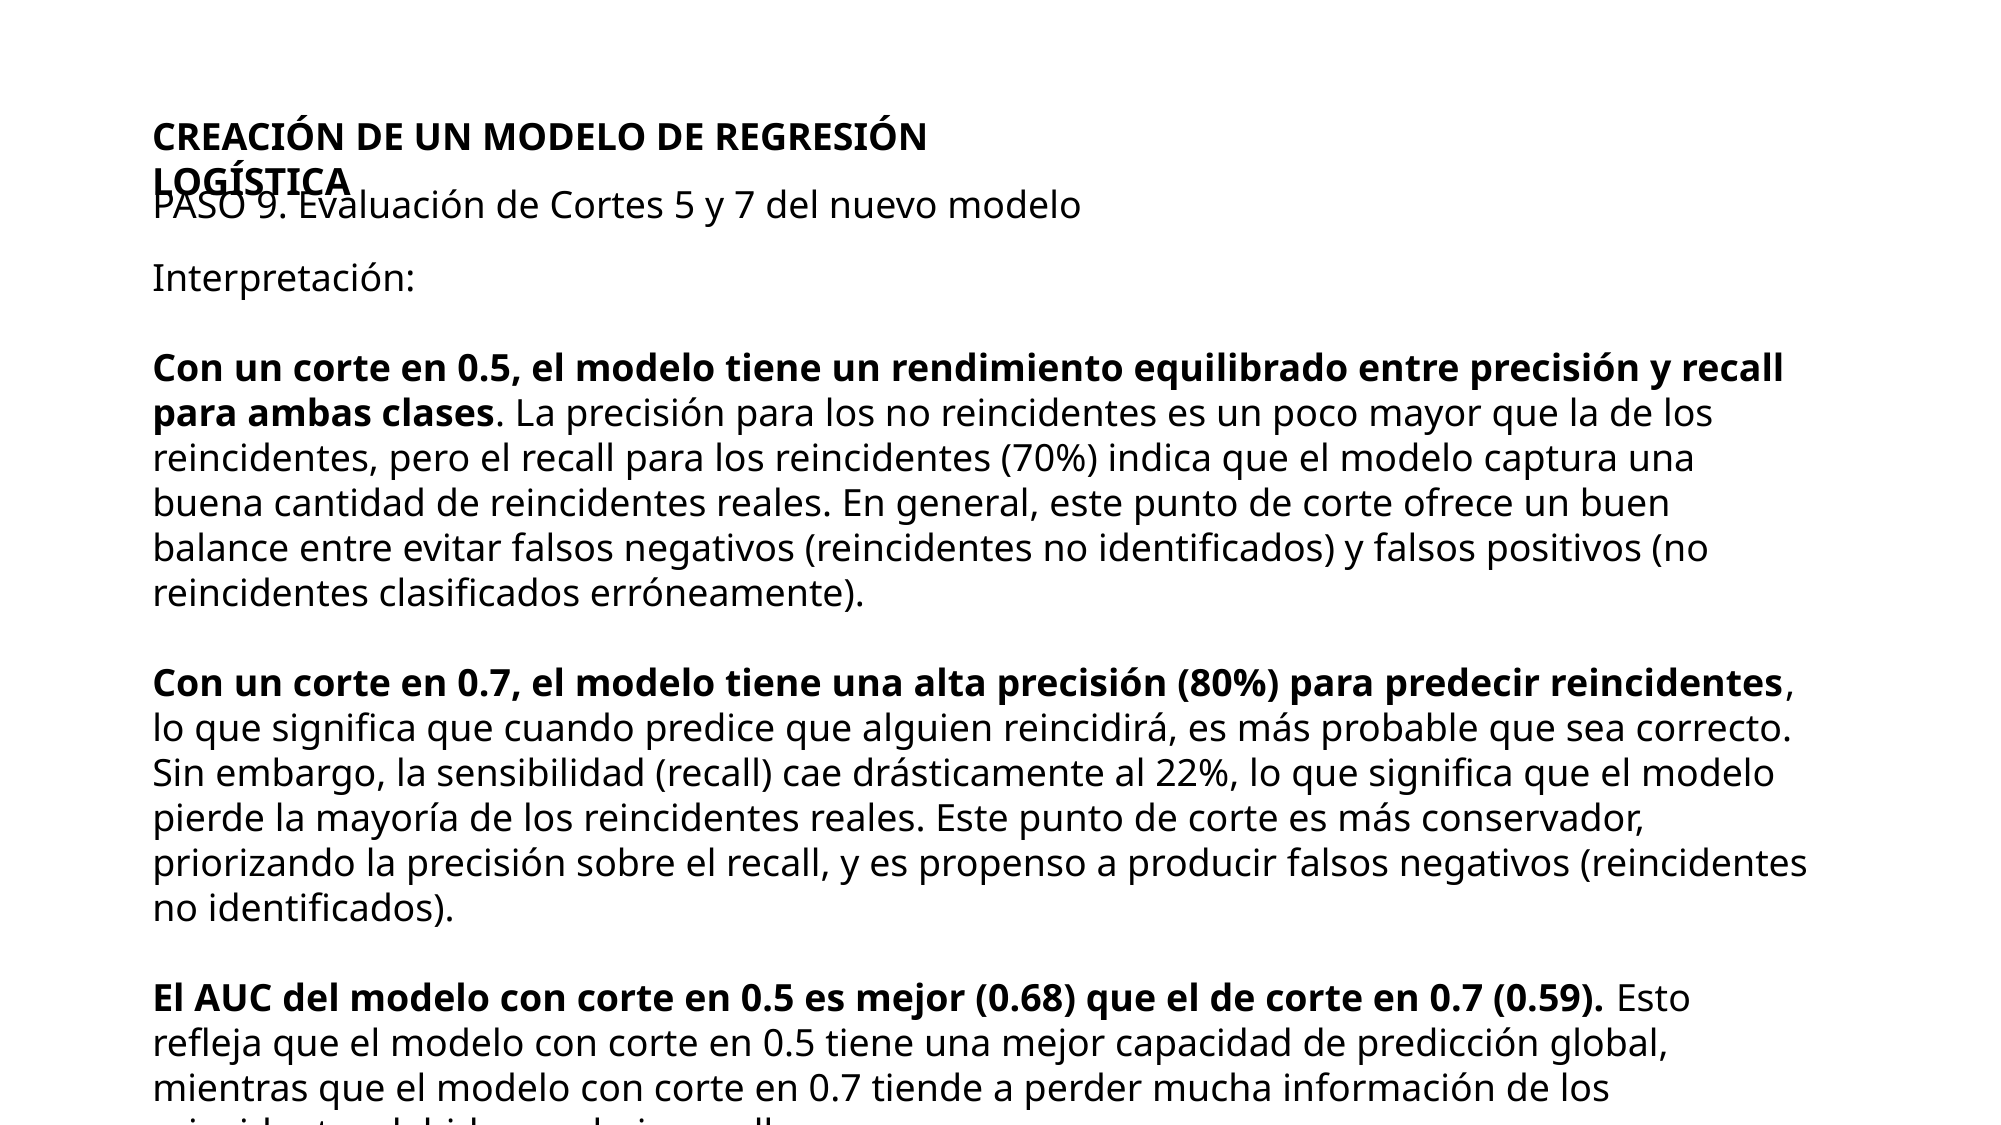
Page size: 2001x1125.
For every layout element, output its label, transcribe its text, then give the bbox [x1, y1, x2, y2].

text_box PASO 9. Evaluación de Cortes 5 y 7 del nuevo modelo [137, 173, 1213, 233]
text_box Interpretación: Con un corte en 0.5, el modelo tiene un rendimiento equilibrado entre precisión y recall para ambas clases. La precisión para los no reincidentes es un poco mayor que la de los reincidentes, pero el recall para los reincidentes (70%) indica que el modelo captura una buena cantidad de reincidentes reales. En general, este punto de corte ofrece un buen balance entre evitar falsos negativos (reincidentes no identificados) y falsos positivos (no reincidentes clasificados erróneamente). Con un corte en 0.7, el modelo tiene una alta precisión (80%) para predecir reincidentes, lo que significa que cuando predice que alguien reincidirá, es más probable que sea correcto. Sin embargo, la sensibilidad (recall) cae drásticamente al 22%, lo que significa que el modelo pierde la mayoría de los reincidentes reales. Este punto de corte es más conservador, priorizando la precisión sobre el recall, y es propenso a producir falsos negativos (reincidentes no identificados). El AUC del modelo con corte en 0.5 es mejor (0.68) que el de corte en 0.7 (0.59). Esto refleja que el modelo con corte en 0.5 tiene una mejor capacidad de predicción global, mientras que el modelo con corte en 0.7 tiende a perder mucha información de los reincidentes debido a su bajo recall. [137, 246, 1825, 1125]
text_box CREACIÓN DE UN MODELO DE REGRESIÓN LOGÍSTICA [137, 105, 1113, 173]
